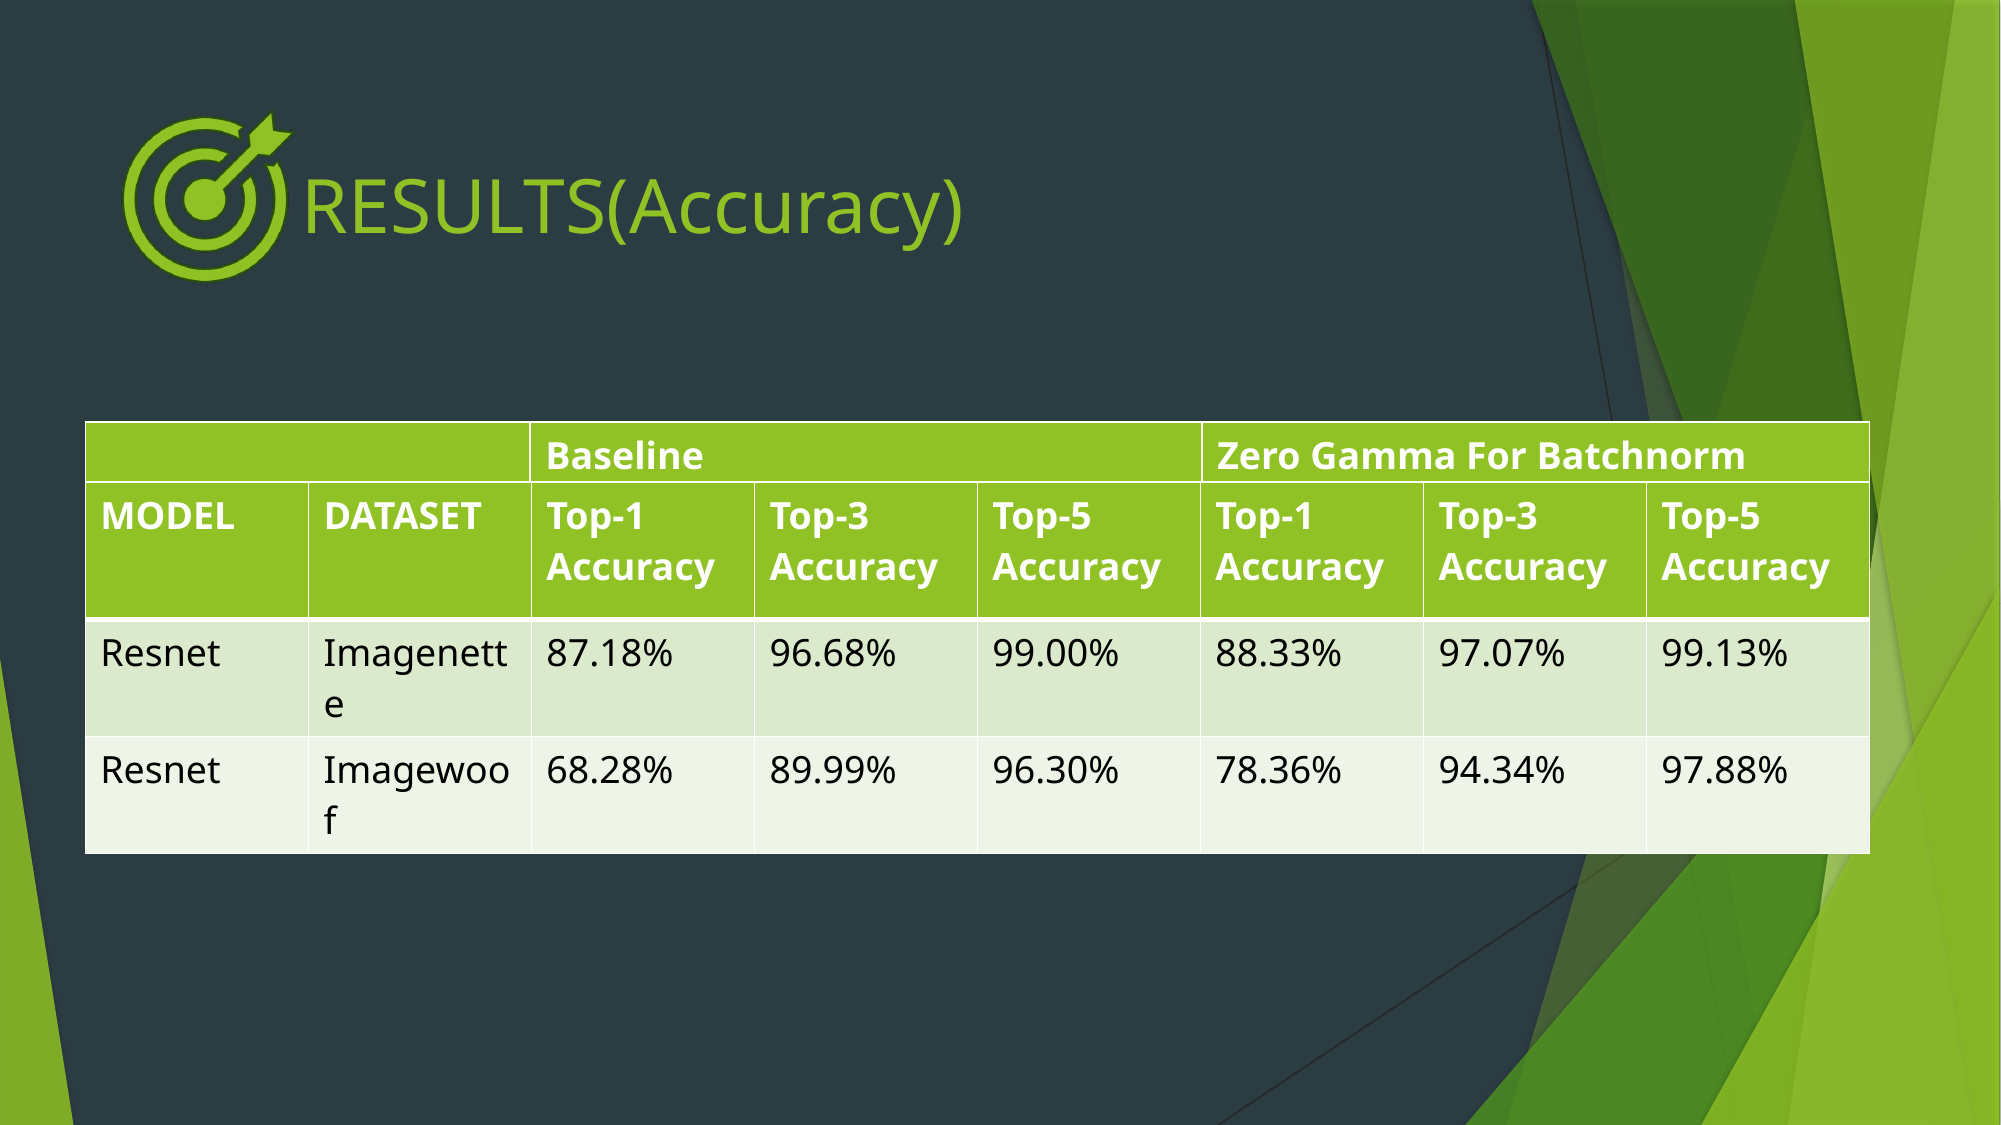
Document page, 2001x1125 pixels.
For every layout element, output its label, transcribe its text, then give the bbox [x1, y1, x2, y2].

table_cell 78.36% [1201, 737, 1423, 853]
table_header Top-1 Accuracy [532, 483, 754, 617]
table_header Top-3 Accuracy [1424, 483, 1646, 617]
table_cell 94.34% [1424, 737, 1646, 853]
table_cell Resnet [86, 622, 308, 736]
table_header [86, 423, 529, 481]
title RESULTS(Accuracy) [316, 128, 1669, 264]
table_header DATASET [309, 483, 531, 617]
table_header Top-3 Accuracy [755, 483, 977, 617]
table_header MODEL [86, 483, 308, 617]
table_header Zero Gamma For Batchnorm [1203, 423, 1869, 481]
table_cell 99.00% [978, 622, 1200, 736]
table_cell Resnet [86, 737, 308, 853]
table_header Top-1 Accuracy [1201, 483, 1423, 617]
table_cell 88.33% [1201, 622, 1423, 736]
picture [104, 92, 312, 301]
table_header Top-5 Accuracy [1647, 483, 1869, 617]
table_cell 96.30% [978, 737, 1200, 853]
table_cell 87.18% [532, 622, 754, 736]
table_header Top-5 Accuracy [978, 483, 1200, 617]
table_cell 68.28% [532, 737, 754, 853]
table_header Baseline [531, 423, 1201, 481]
table_cell Imagenette [309, 622, 531, 736]
table_cell 97.88% [1647, 737, 1869, 853]
table_cell 99.13% [1647, 622, 1869, 736]
table_cell 89.99% [755, 737, 977, 853]
table_cell 96.68% [755, 622, 977, 736]
table_cell Imagewoof [309, 737, 531, 853]
table_cell 97.07% [1424, 622, 1646, 736]
